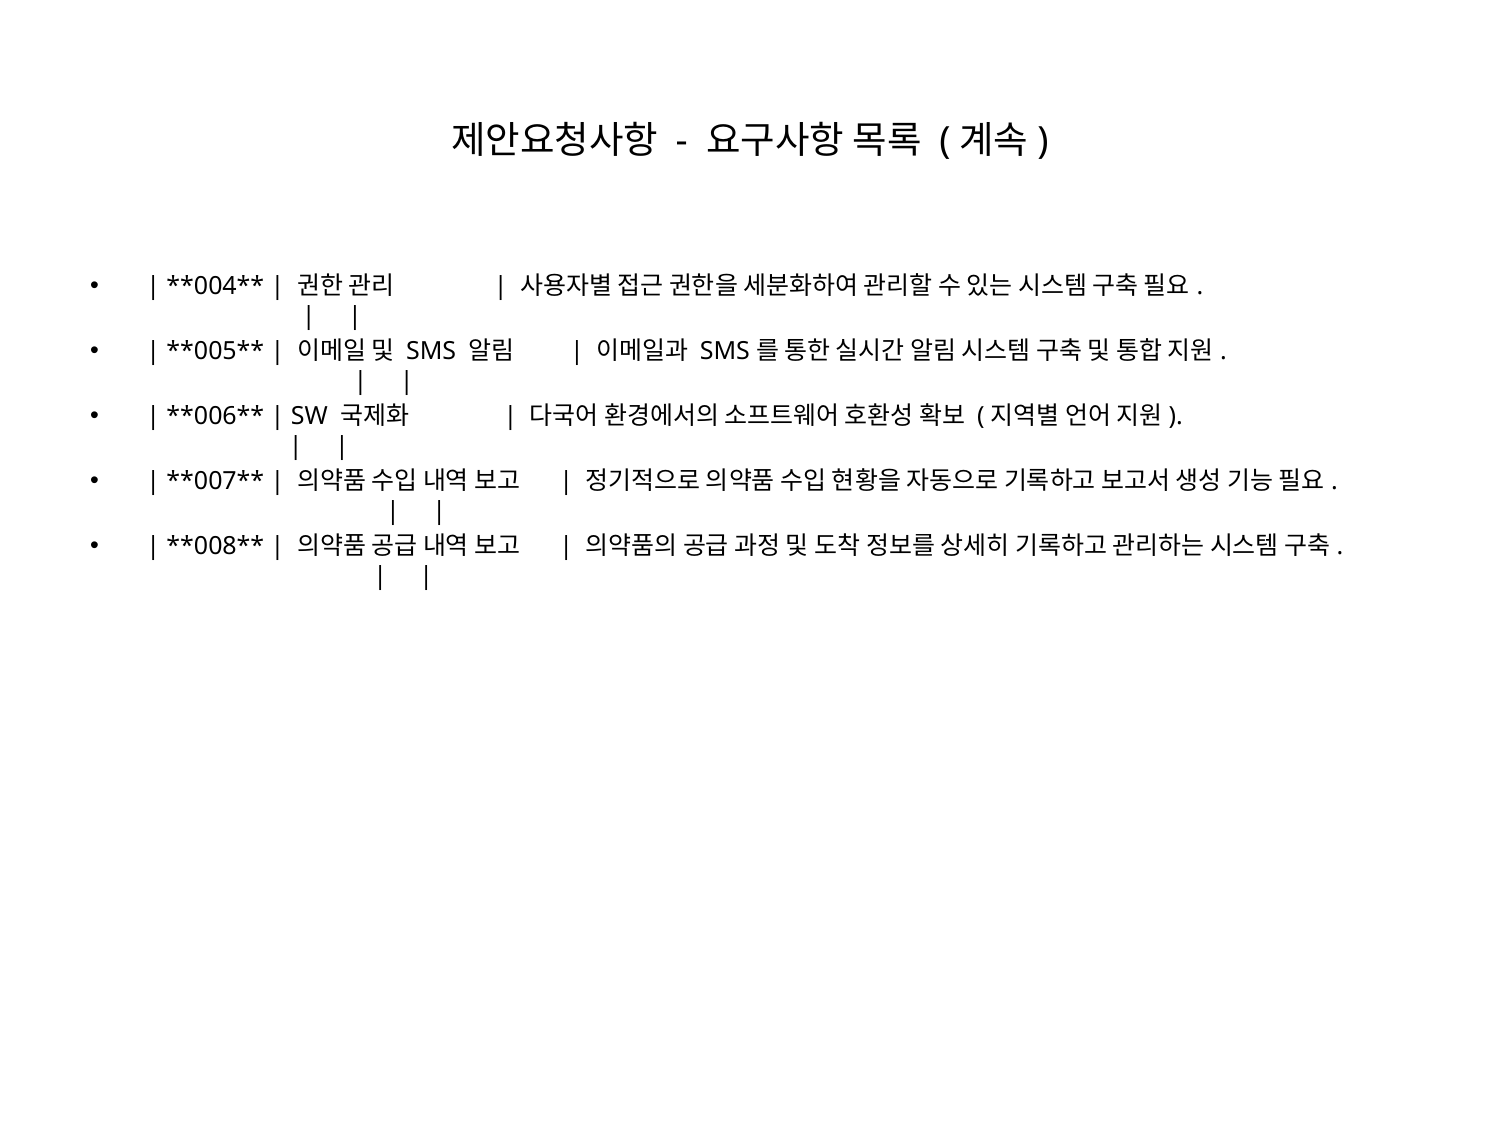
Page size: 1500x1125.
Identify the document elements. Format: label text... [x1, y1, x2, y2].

title 제안요청사항 - 요구사항 목록 (계속) [75, 45, 1425, 233]
list | **004** | 권한 관리 | 사용자별 접근 권한을 세분화하여 관리할 수 있는 시스템 구축 필요. | | | **005** | 이메일 및 SMS 알림 | 이메일과 SMS를 통한 실시간 알림 시스템 구축 및 통합 지원. | | | **006** | SW 국제화 | 다국어 환경에서의 소프트웨어 호환성 확보 (지역별 언어 지원). | | | **007** | 의약품 수입 내역 보고 | 정기적으로 의약품 수입 현황을 자동으로 기록하고 보고서 생성 기능 필요. | | | **008** | 의약품 공급 내역 보고 | 의약품의 공급 과정 및 도착 정보를 상세히 기록하고 관리하는 시스템 구축. | | [75, 262, 1425, 1005]
